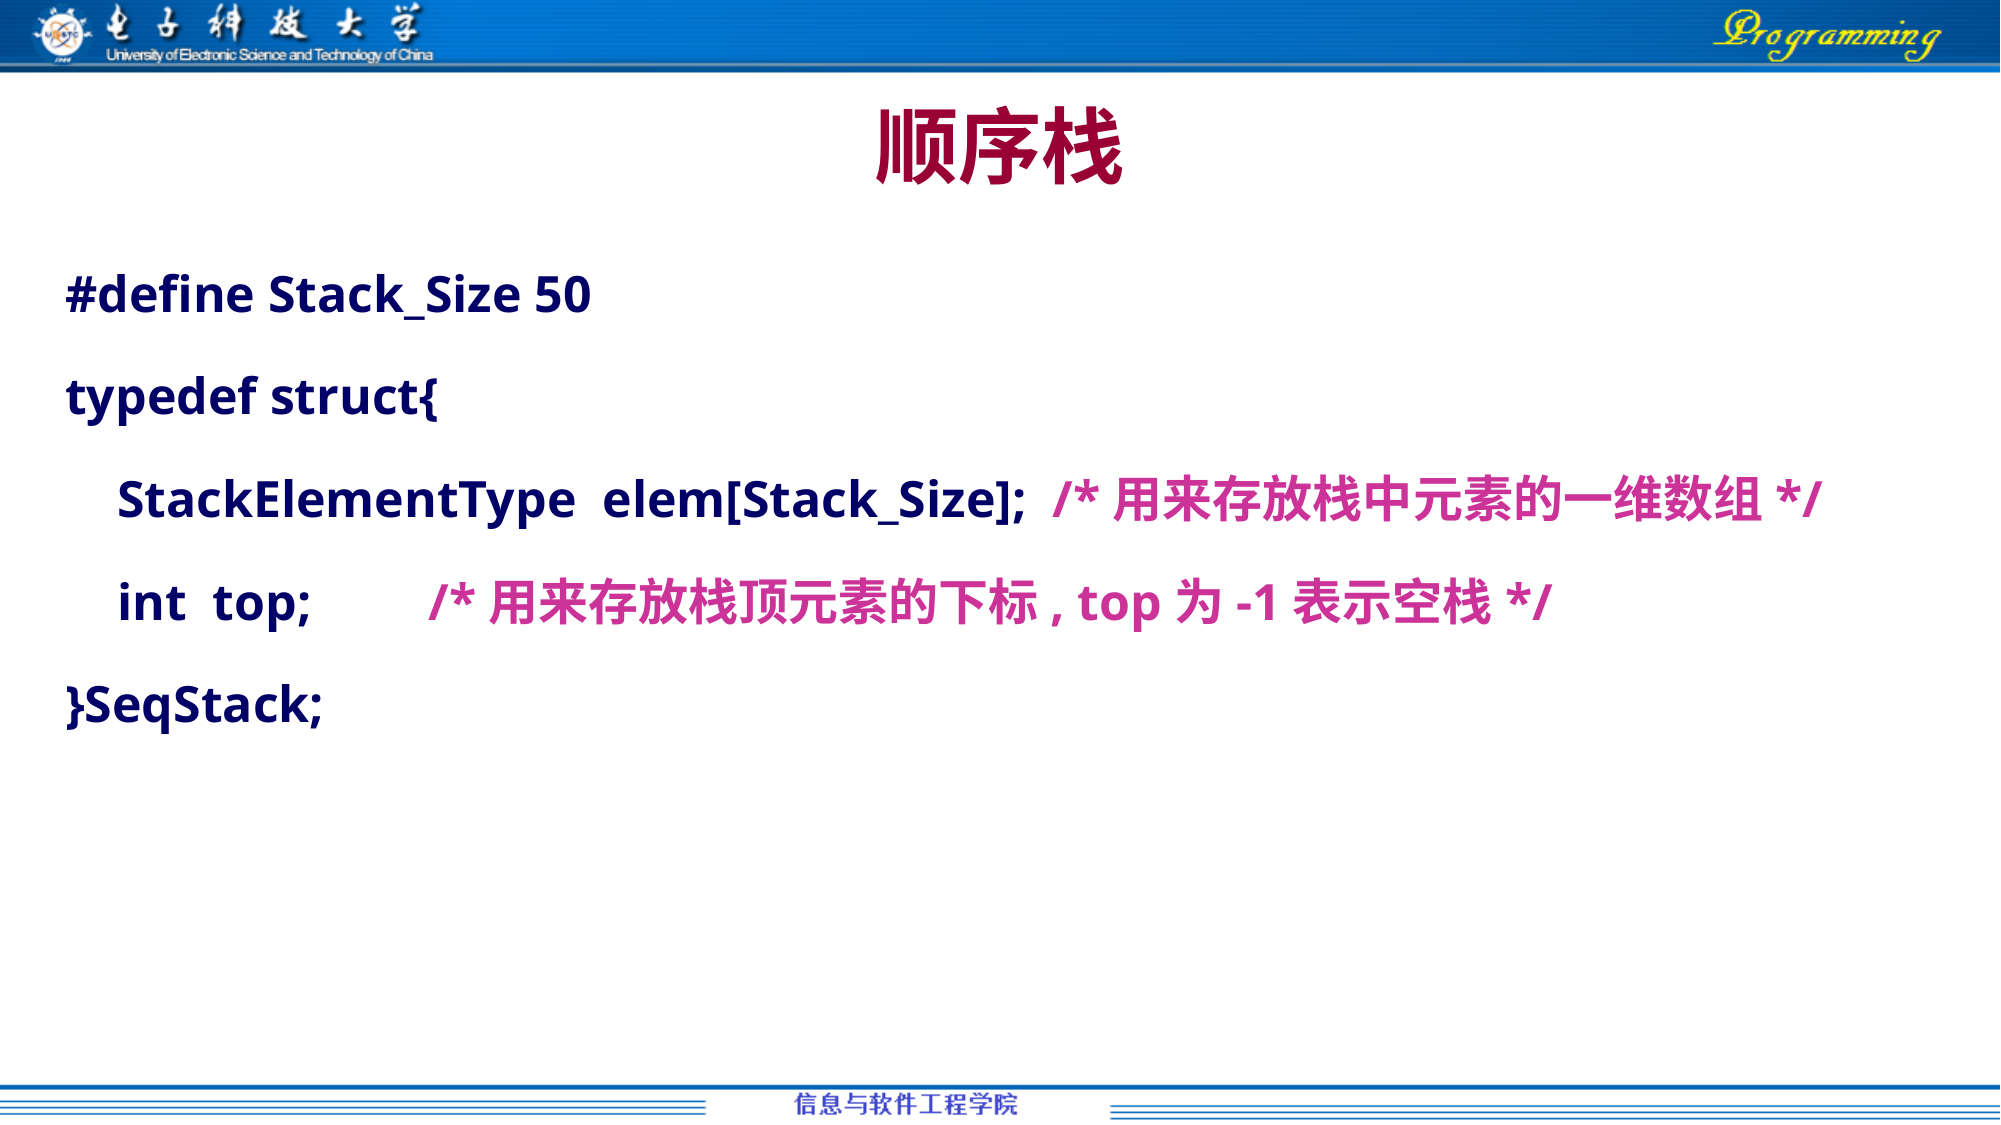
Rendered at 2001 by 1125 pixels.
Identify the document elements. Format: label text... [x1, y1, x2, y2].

title 顺序栈 [150, 87, 1850, 200]
list #define Stack_Size 50 typedef struct{ StackElementType elem[Stack_Size]; /*用来存放栈中元素的一维数组*/ int top; /*用来存放栈顶元素的下标, top为-1表示空栈*/ }SeqStack; [50, 224, 1950, 1075]
picture [0, 0, 2000, 1125]
